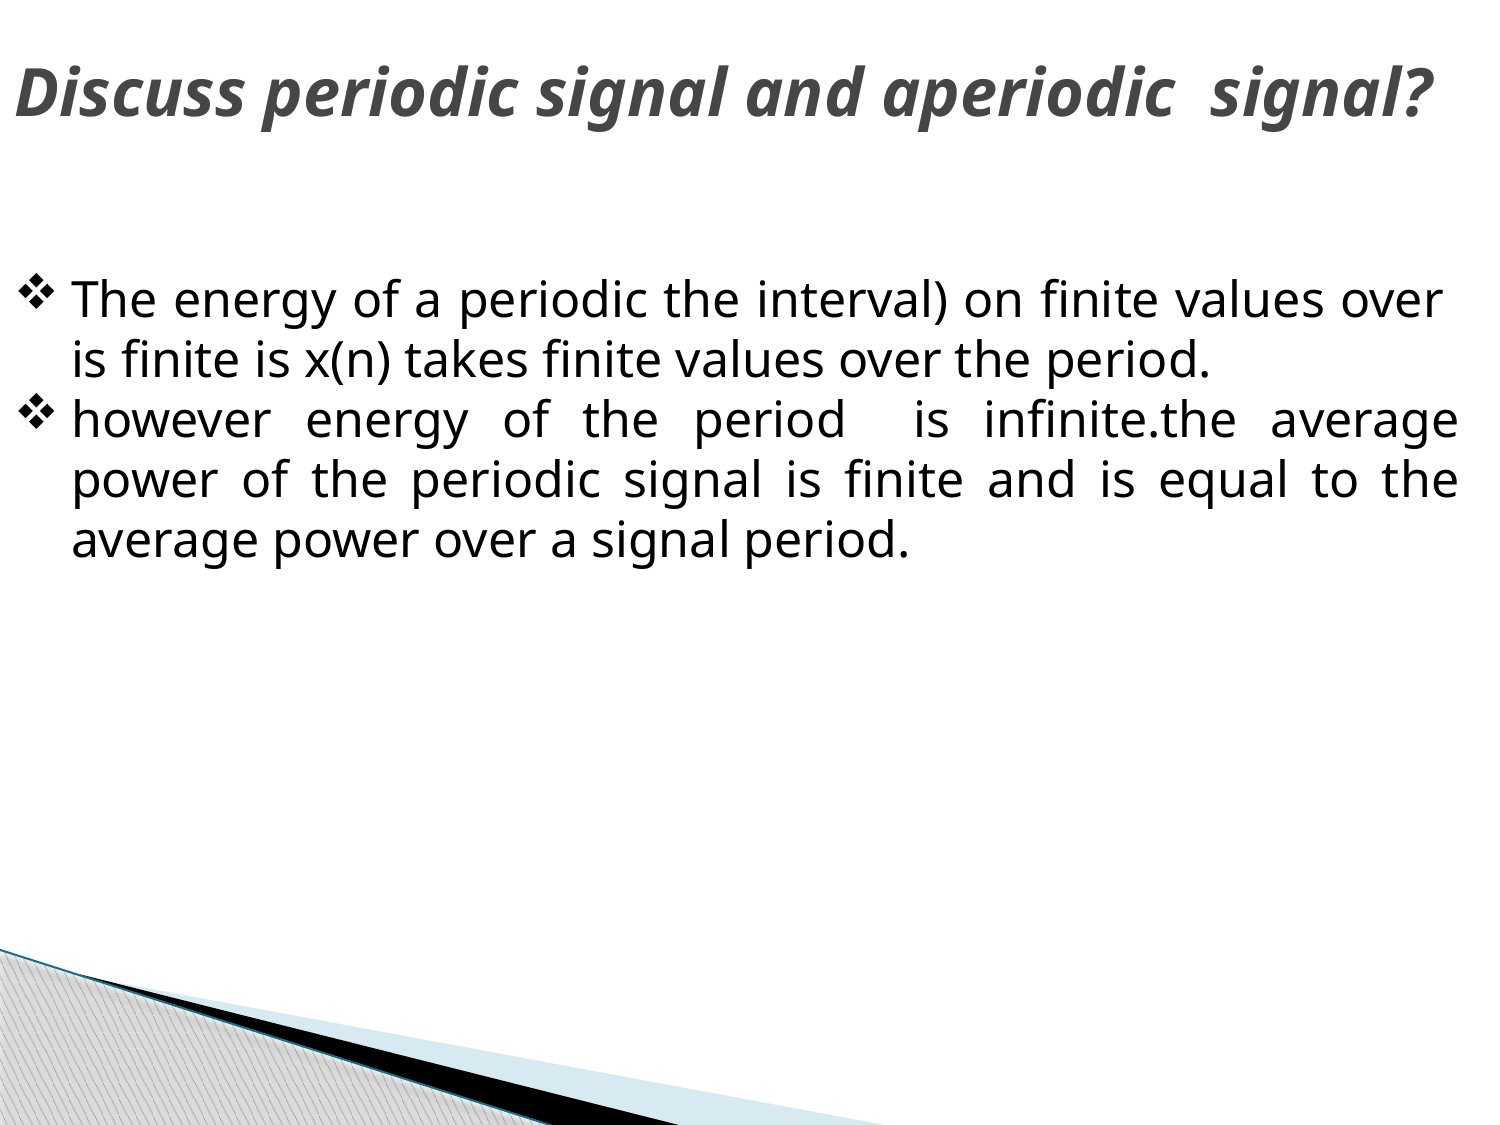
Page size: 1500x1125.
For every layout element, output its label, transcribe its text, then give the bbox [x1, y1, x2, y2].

title Discuss periodic signal and aperiodic signal? [0, 24, 1500, 155]
